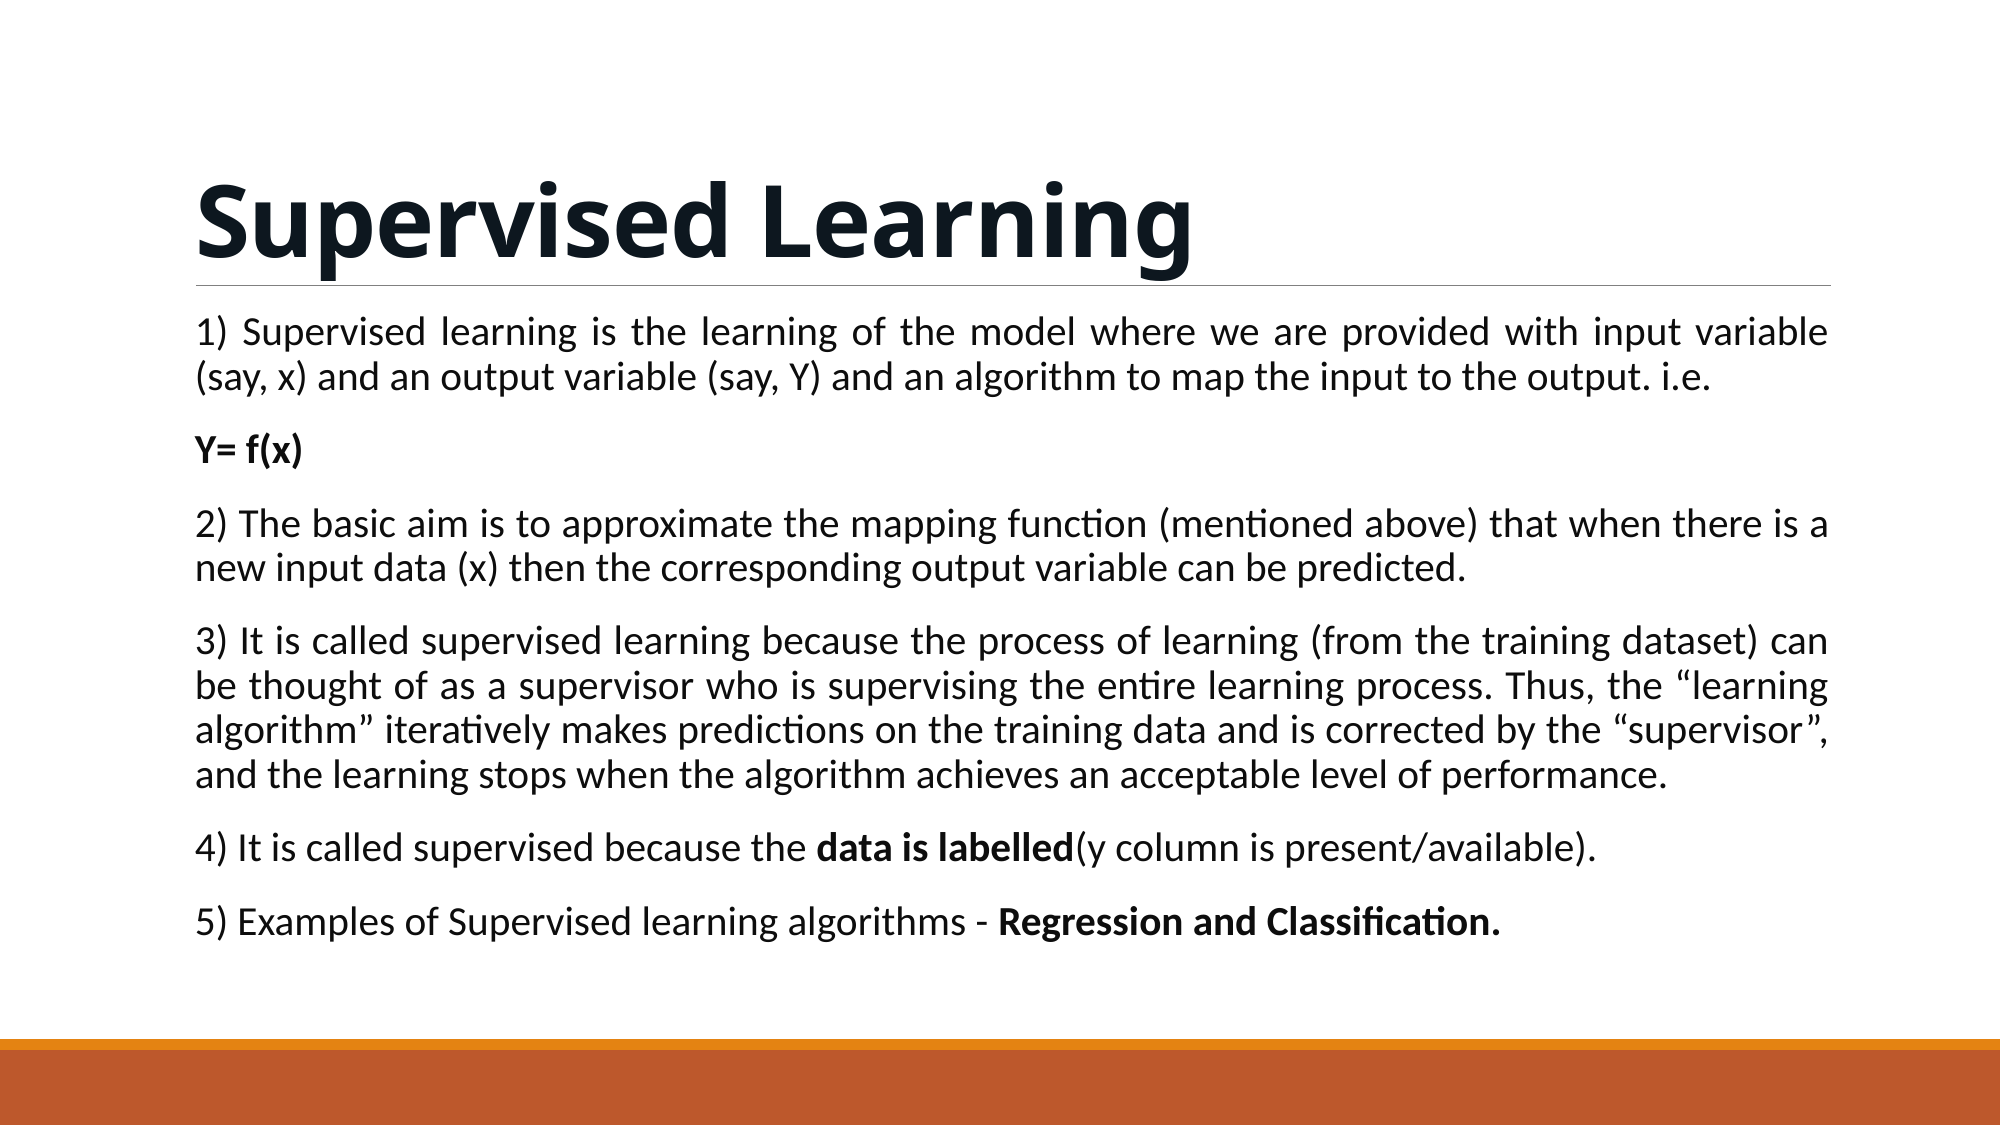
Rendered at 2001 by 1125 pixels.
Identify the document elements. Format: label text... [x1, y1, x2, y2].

list 1) Supervised learning is the learning of the model where we are provided with input variable (say, x) and an output variable (say, Y) and an algorithm to map the input to the output. i.e. Y= f(x) 2) The basic aim is to approximate the mapping function (mentioned above) that when there is a new input data (x) then the corresponding output variable can be predicted. 3) It is called supervised learning because the process of learning (from the training dataset) can be thought of as a supervisor who is supervising the entire learning process. Thus, the “learning algorithm” iteratively makes predictions on the training data and is corrected by the “supervisor”, and the learning stops when the algorithm achieves an acceptable level of performance. 4) It is called supervised because the data is labelled(y column is present/available). 5) Examples of Supervised learning algorithms - Regression and Classification. [180, 302, 1830, 963]
title Supervised Learning [180, 47, 1830, 285]
